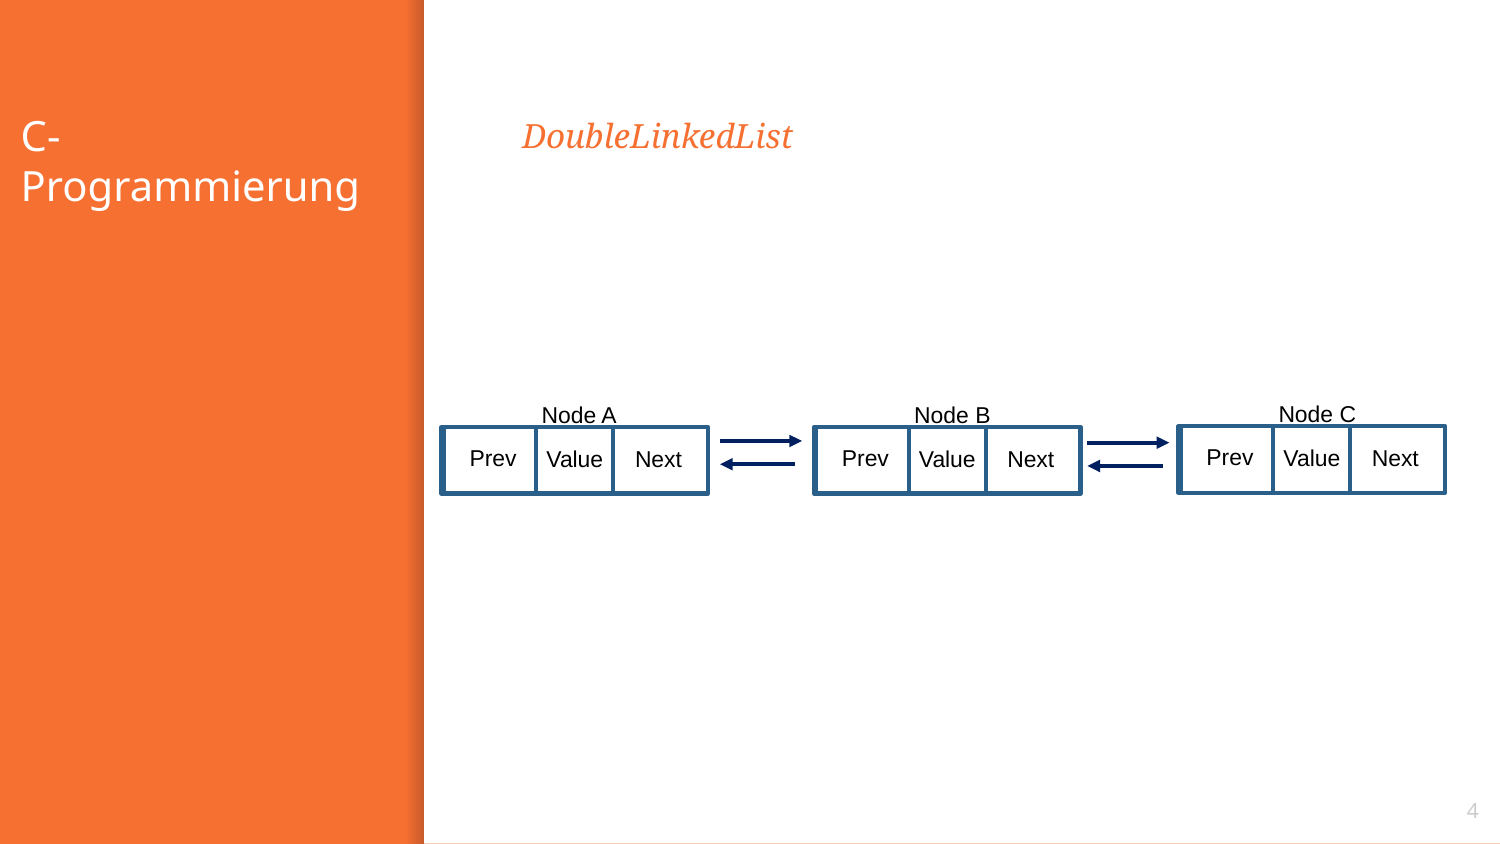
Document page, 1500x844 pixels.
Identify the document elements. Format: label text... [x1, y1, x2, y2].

title C-Programmierung [5, 94, 409, 748]
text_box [815, 392, 1098, 494]
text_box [1180, 391, 1463, 494]
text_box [443, 392, 726, 494]
slide_number 4 [1403, 779, 1494, 844]
list DoubleLinkedList [506, 94, 1425, 293]
